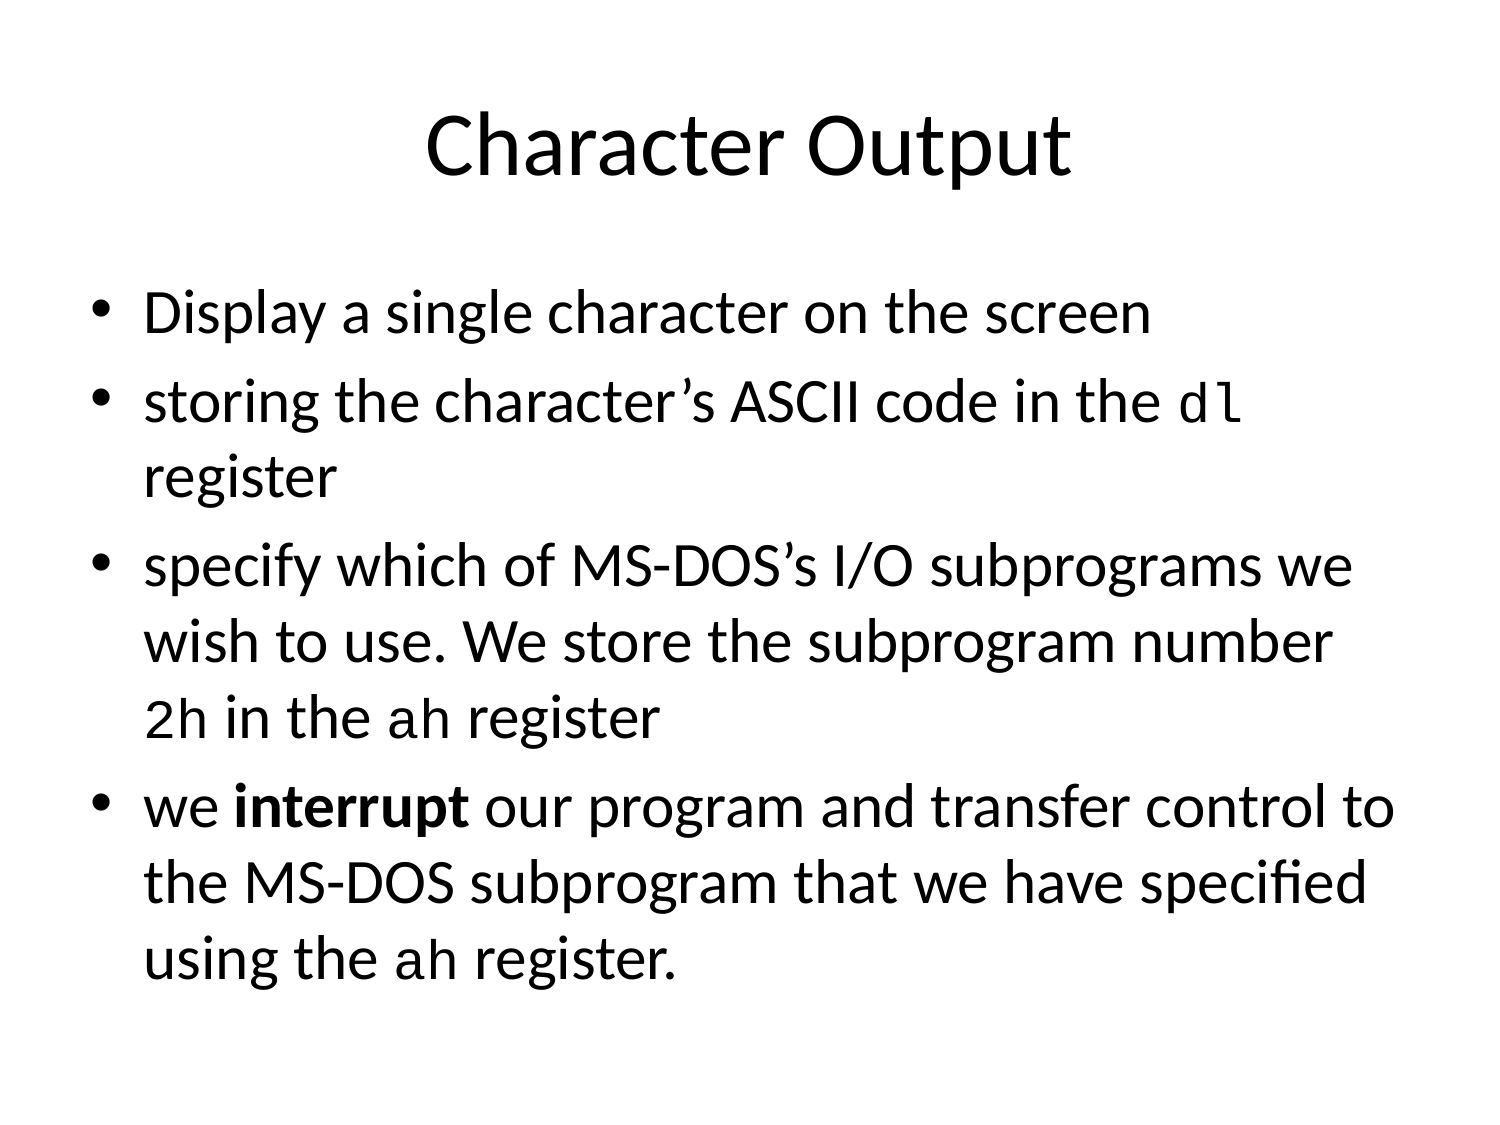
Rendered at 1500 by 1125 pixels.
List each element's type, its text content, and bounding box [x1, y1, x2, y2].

title Character Output [75, 45, 1425, 233]
list Display a single character on the screen storing the character’s ASCII code in the dl register specify which of MS-DOS’s I/O subprograms we wish to use. We store the subprogram number 2h in the ah register we interrupt our program and transfer control to the MS-DOS subprogram that we have specified using the ah register. [75, 262, 1425, 1005]
